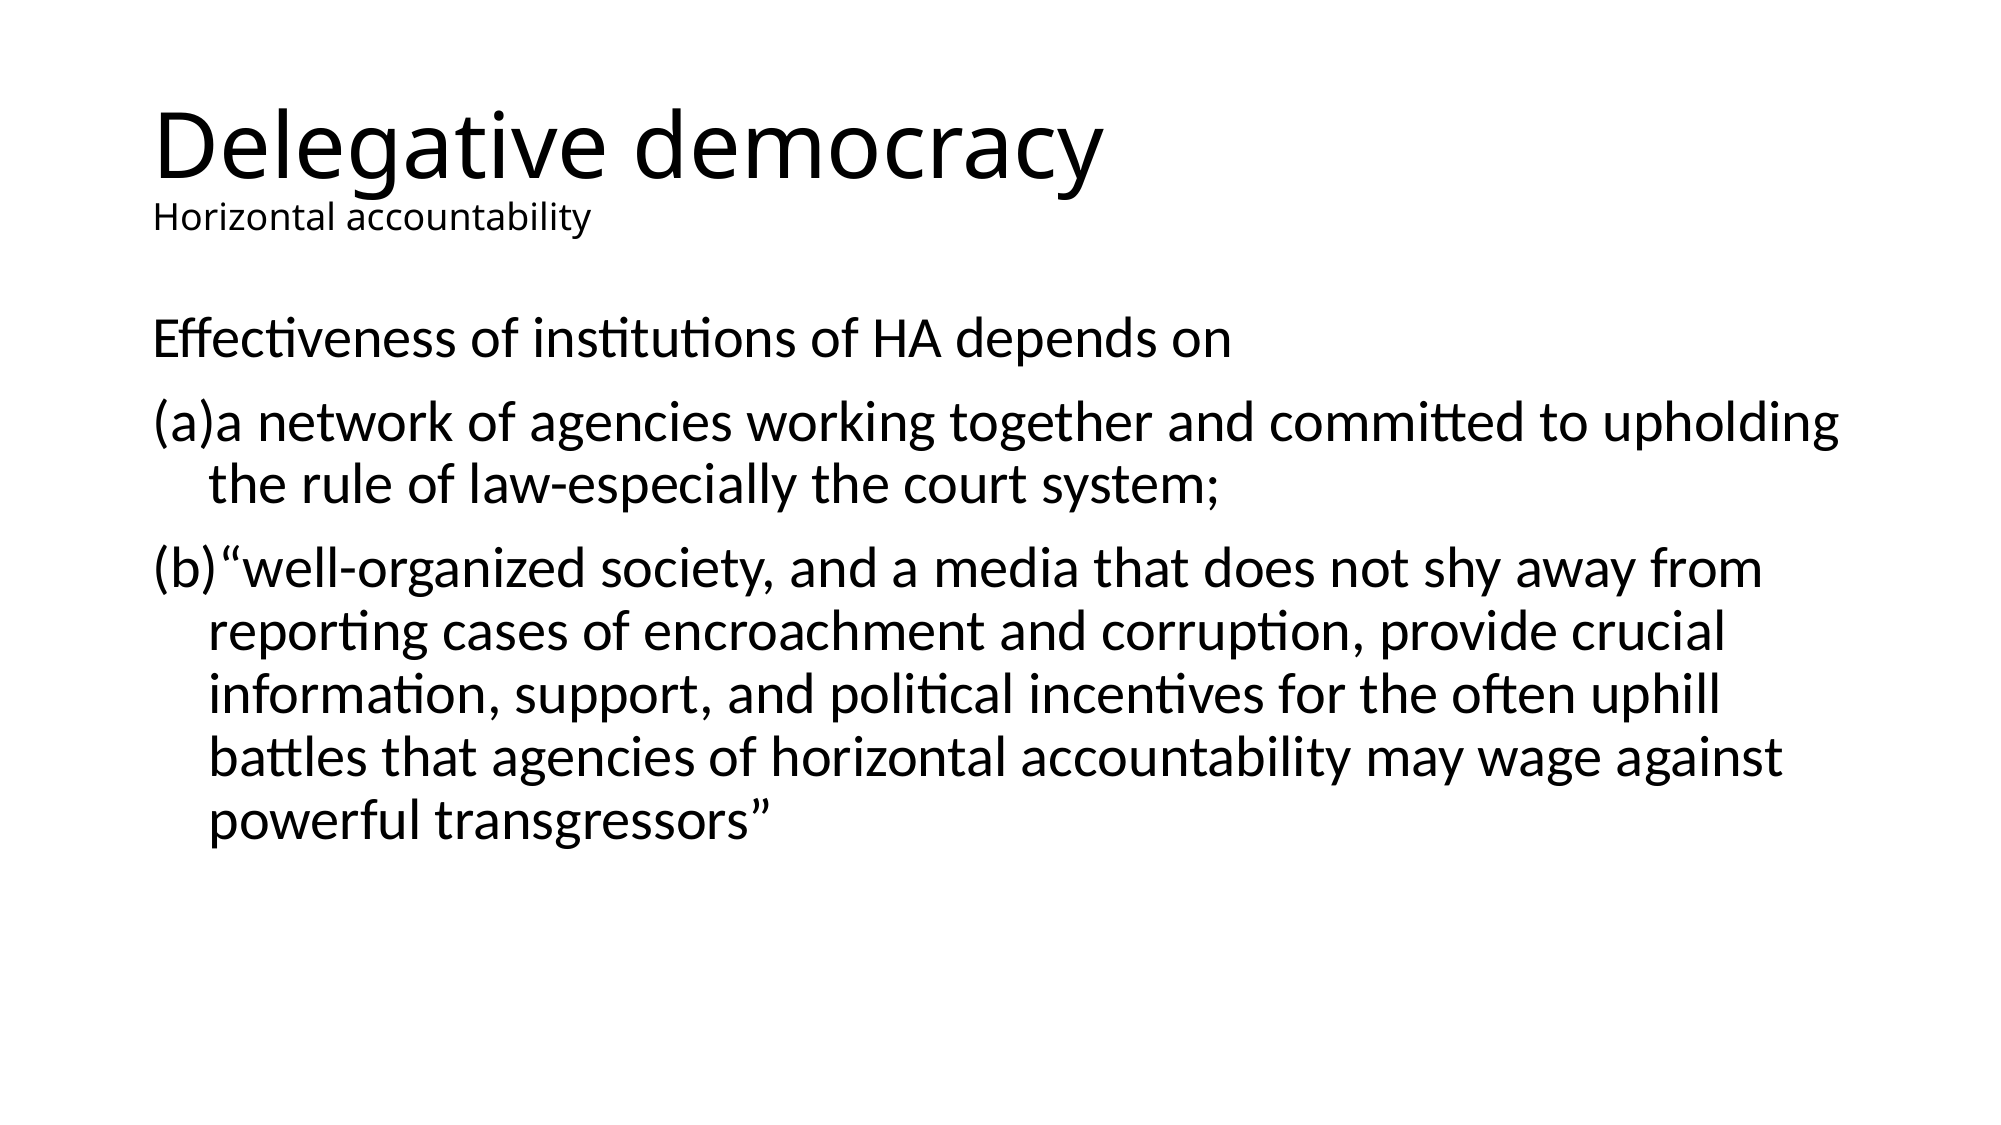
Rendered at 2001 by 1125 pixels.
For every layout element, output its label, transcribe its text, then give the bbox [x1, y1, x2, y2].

list Effectiveness of institutions of HA depends on a network of agencies working together and committed to upholding the rule of law-especially the court system; “well-organized society, and a media that does not shy away from reporting cases of encroachment and corruption, provide crucial information, support, and political incentives for the often uphill battles that agencies of horizontal accountability may wage against powerful transgressors” [137, 299, 1863, 1014]
title Delegative democracy Horizontal accountability [137, 59, 1863, 278]
